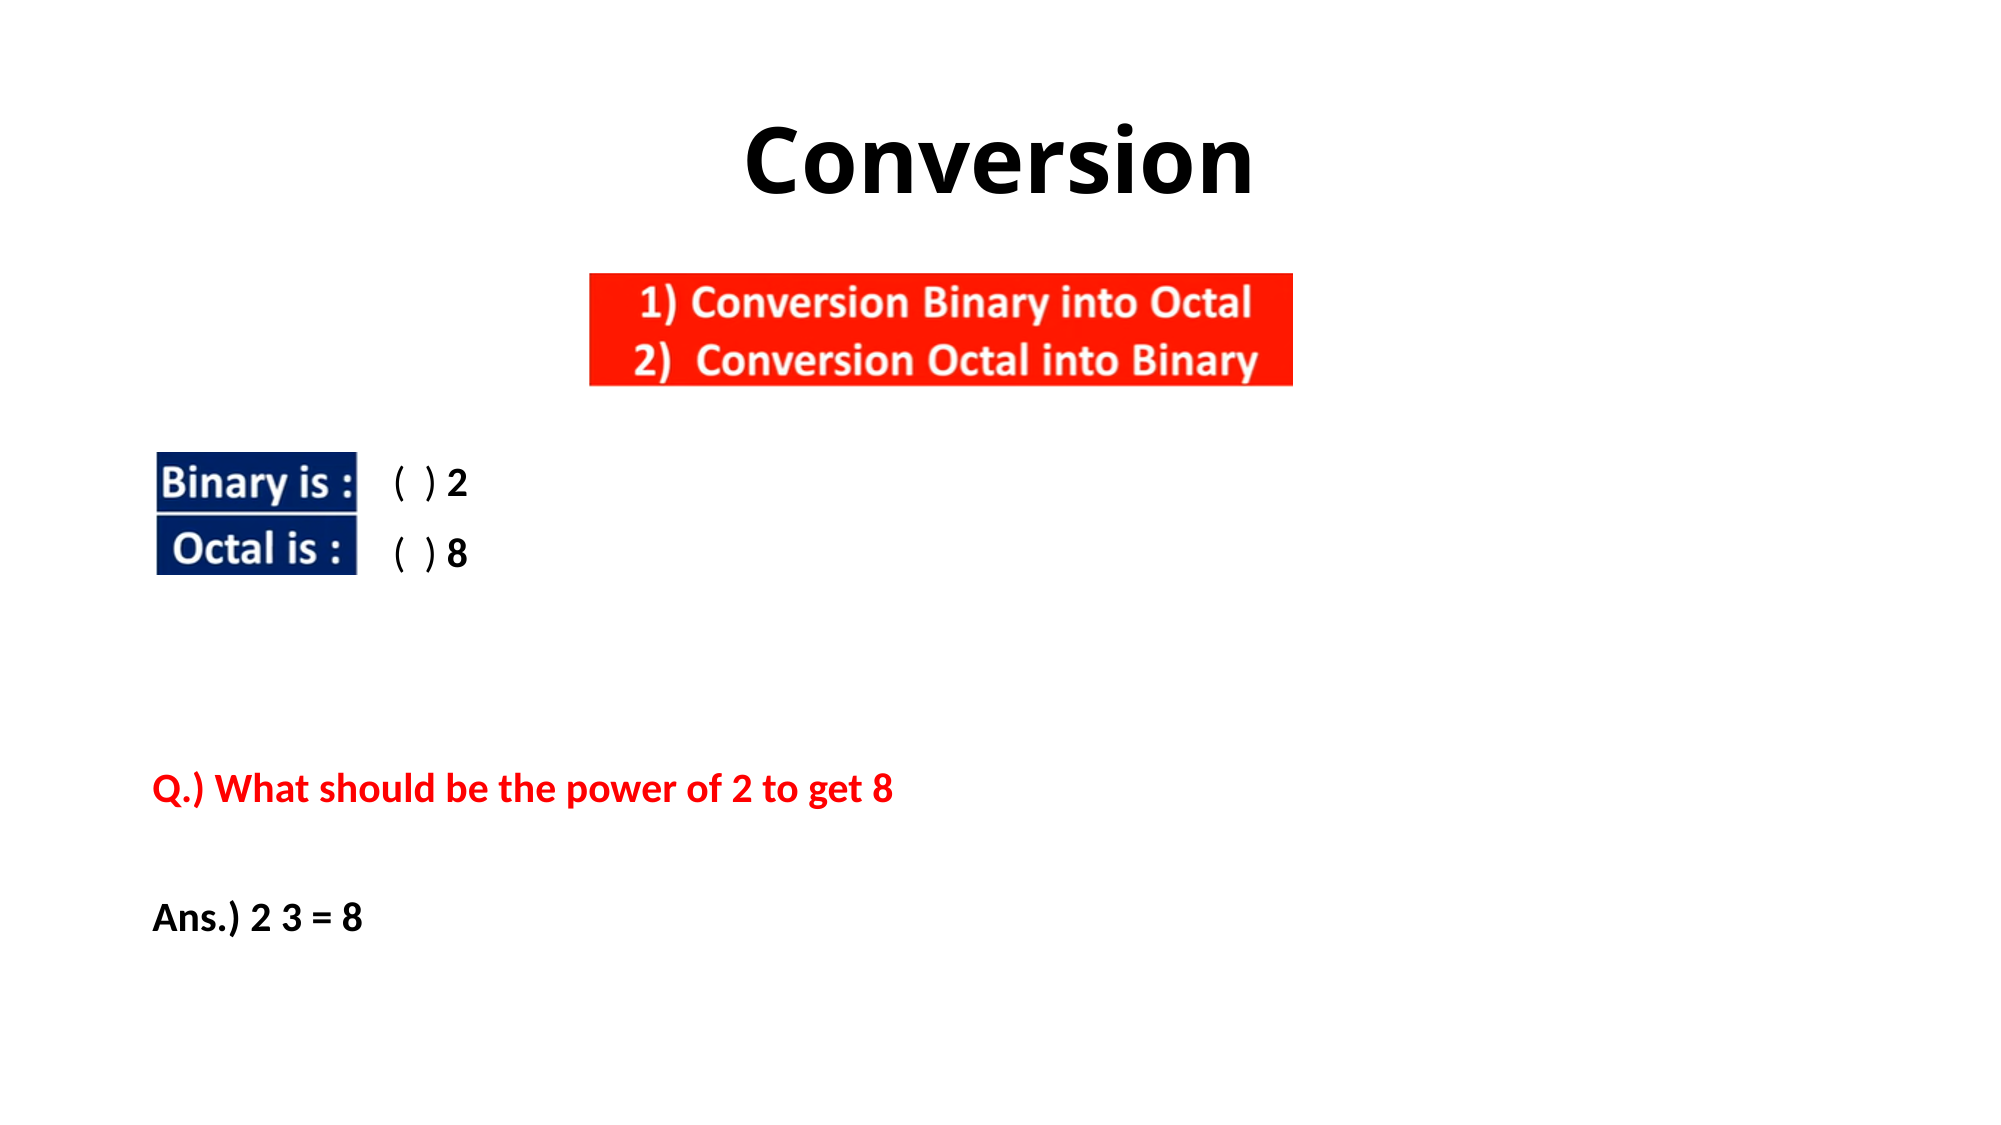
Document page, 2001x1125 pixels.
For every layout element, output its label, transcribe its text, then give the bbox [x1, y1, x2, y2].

title Conversion [137, 55, 1863, 274]
text_box ( ) 8 [378, 518, 533, 584]
picture [156, 452, 359, 575]
text_box Ans.) 2 3 = 8 [137, 881, 1707, 997]
text_box ( ) 2 [378, 447, 533, 513]
picture [589, 273, 1293, 388]
text_box Q.) What should be the power of 2 to get 8 [137, 753, 1707, 869]
